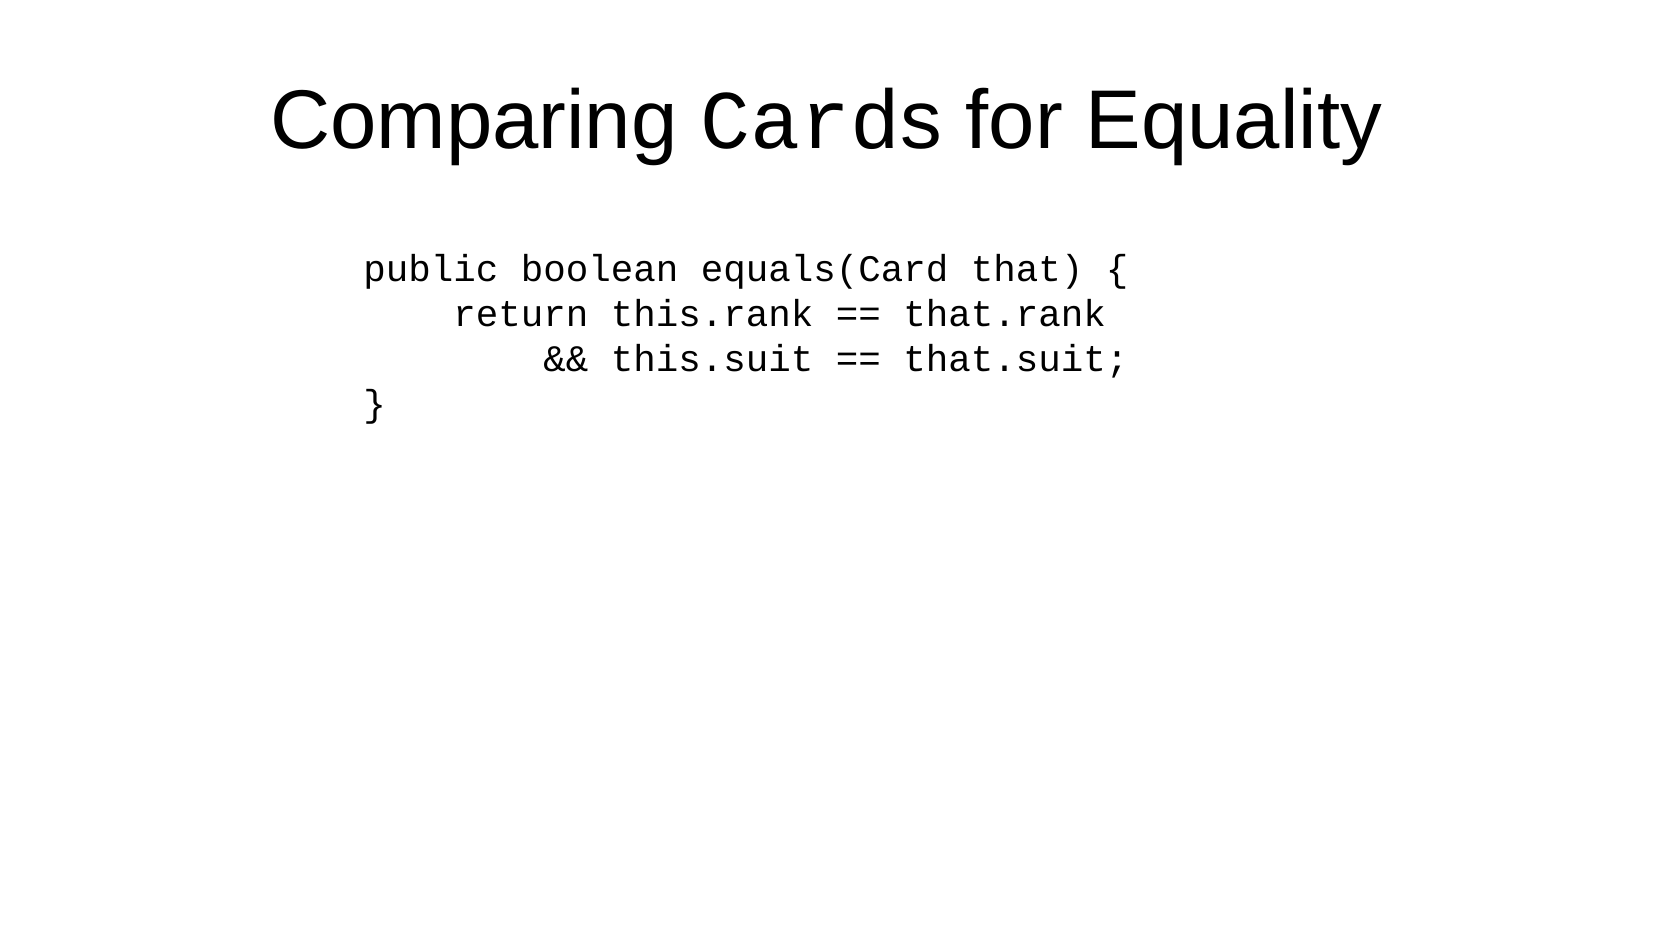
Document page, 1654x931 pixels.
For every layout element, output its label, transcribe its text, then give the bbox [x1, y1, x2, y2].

text_box Comparing Cards for Equality [82, 37, 1571, 193]
text_box public boolean equals(Card that) { return this.rank == that.rank && this.suit == that.suit; } [348, 236, 1326, 422]
